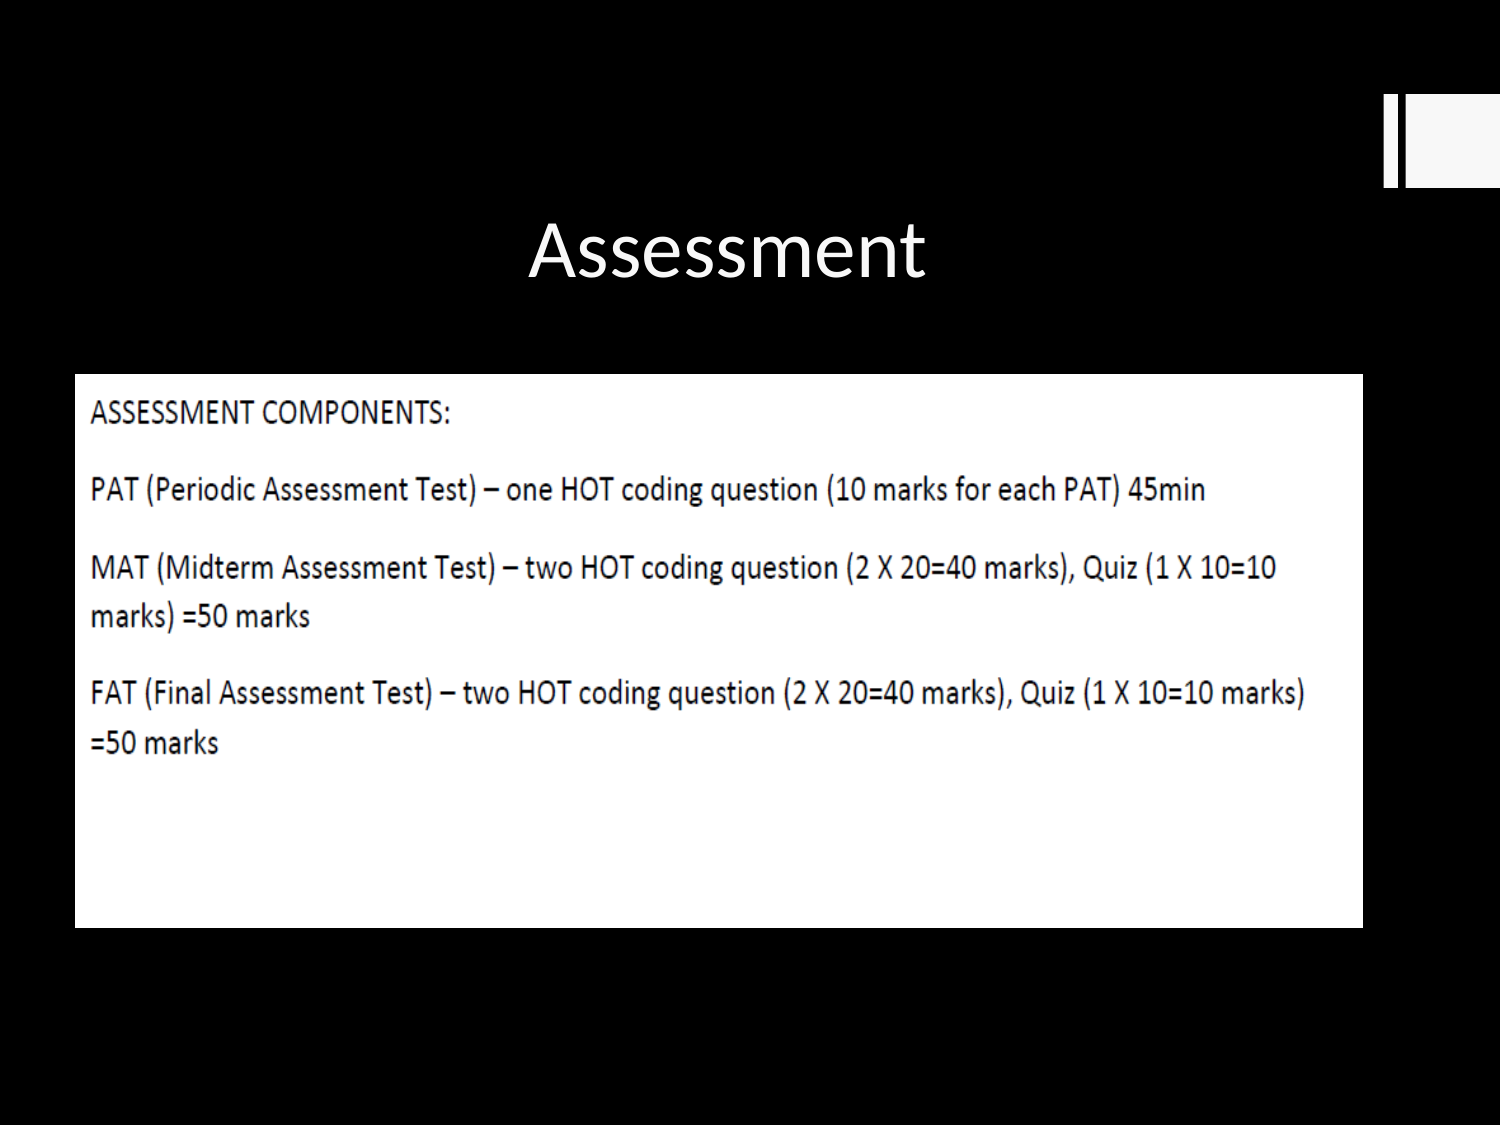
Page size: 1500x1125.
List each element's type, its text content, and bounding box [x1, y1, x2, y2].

picture [74, 374, 1363, 929]
title Assessment [137, 112, 1338, 302]
